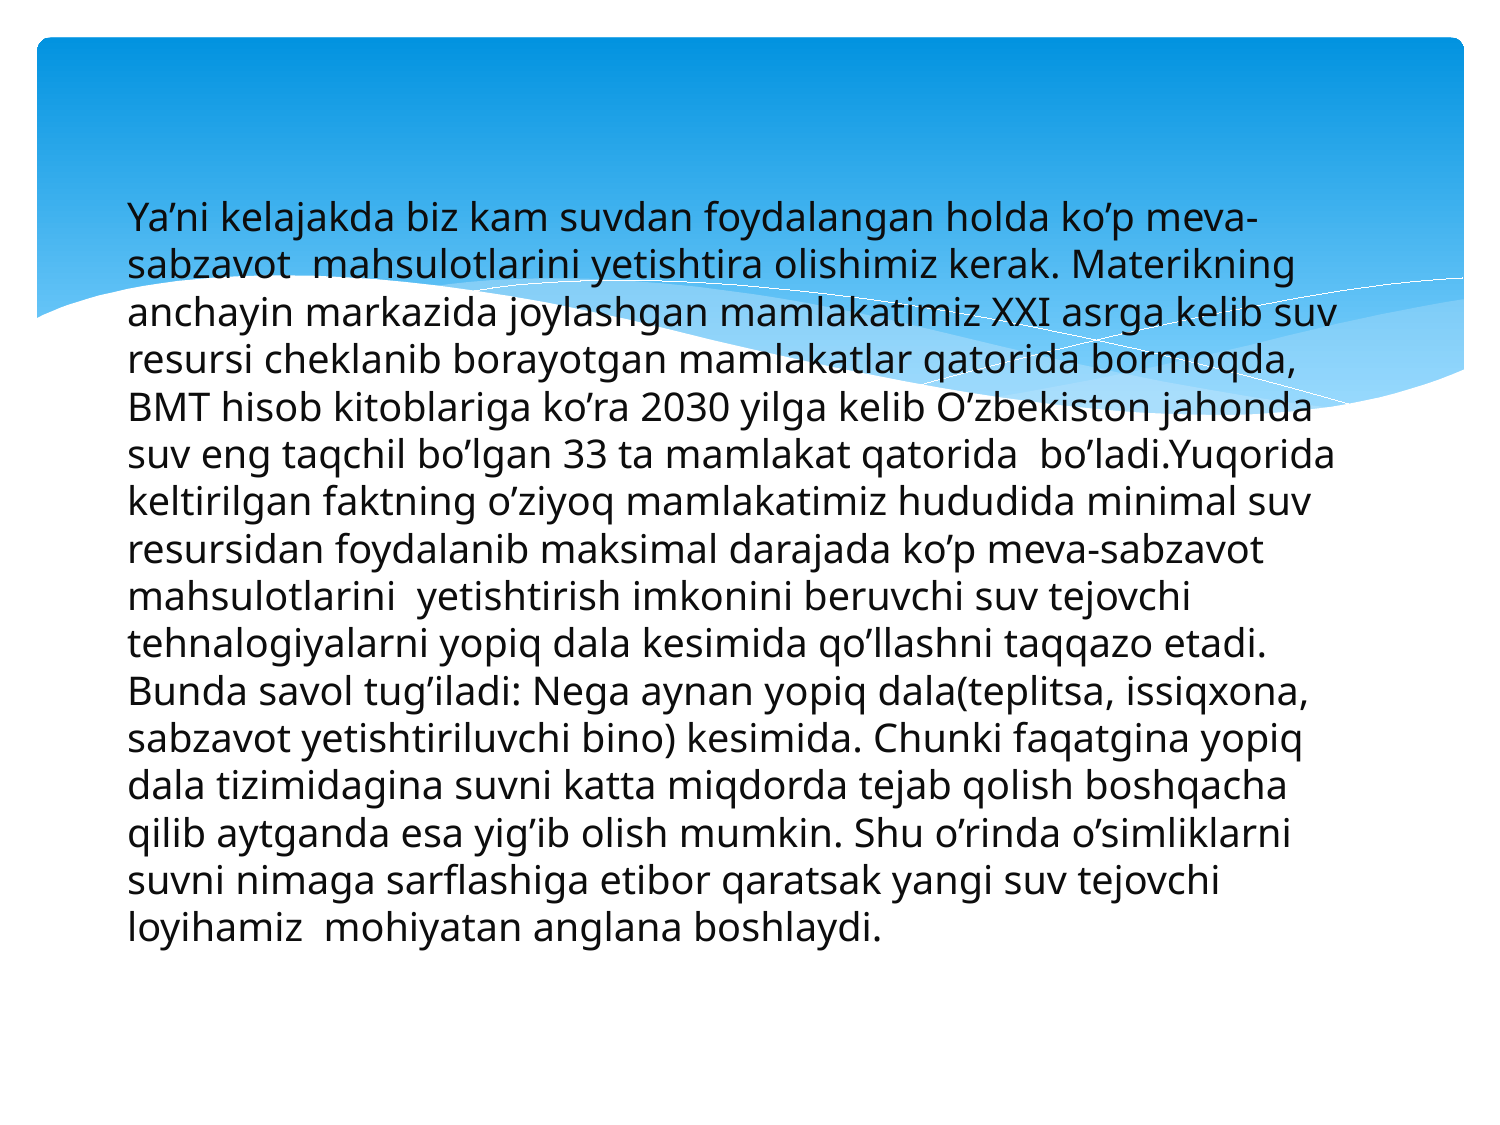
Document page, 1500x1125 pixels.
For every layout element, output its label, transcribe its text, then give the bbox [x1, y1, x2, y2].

list Ya’ni kelajakda biz kam suvdan foydalangan holda ko’p meva-sabzavot mahsulotlarini yetishtira olishimiz kerak. Materikning anchayin markazida joylashgan mamlakatimiz XXI asrga kelib suv resursi cheklanib borayotgan mamlakatlar qatorida bormoqda, BMT hisob kitoblariga ko’ra 2030 yilga kelib O’zbekiston jahonda suv eng taqchil bo’lgan 33 ta mamlakat qatorida bo’ladi.Yuqorida keltirilgan faktning o’ziyoq mamlakatimiz hududida minimal suv resursidan foydalanib maksimal darajada ko’p meva-sabzavot mahsulotlarini yetishtirish imkonini beruvchi suv tejovchi tehnalogiyalarni yopiq dala kesimida qo’llashni taqqazo etadi. Bunda savol tug’iladi: Nega aynan yopiq dala(teplitsa, issiqxona, sabzavot yetishtiriluvchi bino) kesimida. Chunki faqatgina yopiq dala tizimidagina suvni katta miqdorda tejab qolish boshqacha qilib aytganda esa yig’ib olish mumkin. Shu o’rinda o’simliklarni suvni nimaga sarflashiga etibor qaratsak yangi suv tejovchi loyihamiz mohiyatan anglana boshlaydi. [112, 184, 1359, 1005]
